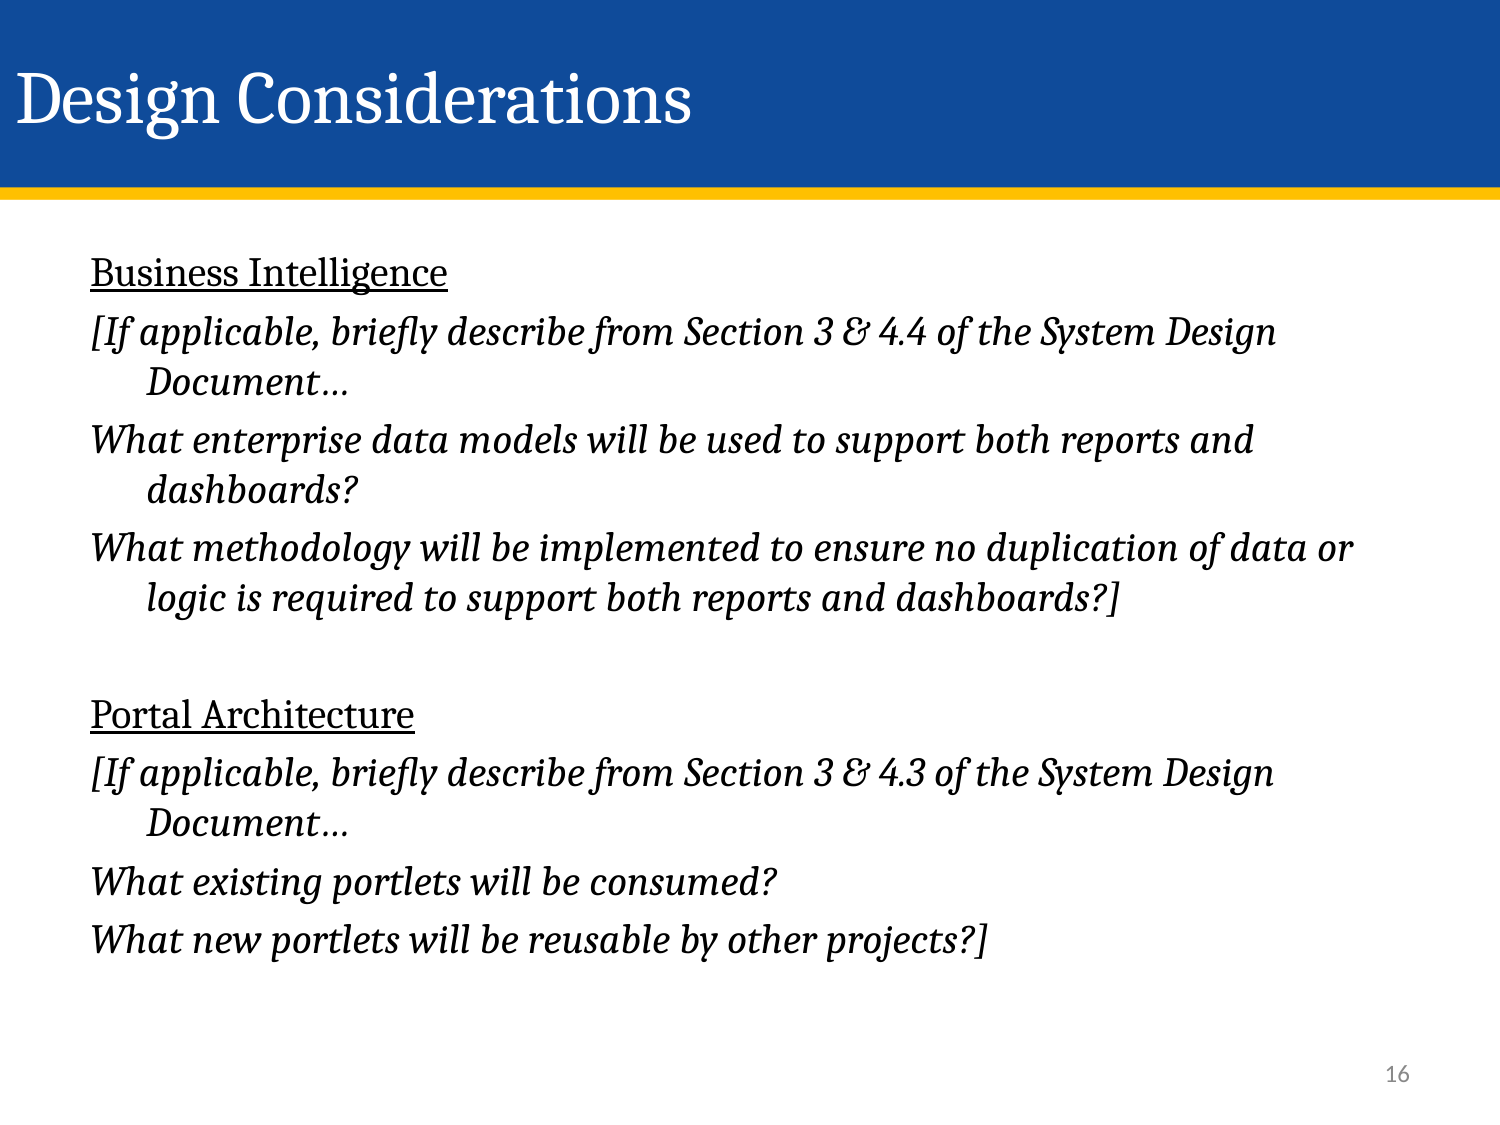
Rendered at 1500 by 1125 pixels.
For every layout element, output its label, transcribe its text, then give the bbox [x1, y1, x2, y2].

slide_number 16 [1074, 1042, 1425, 1103]
list Business Intelligence [If applicable, briefly describe from Section 3 & 4.4 of the System Design Document… What enterprise data models will be used to support both reports and dashboards? What methodology will be implemented to ensure no duplication of data or logic is required to support both reports and dashboards?] Portal Architecture [If applicable, briefly describe from Section 3 & 4.3 of the System Design Document… What existing portlets will be consumed? What new portlets will be reusable by other projects?] [75, 237, 1425, 980]
title Design Considerations [0, 0, 1500, 188]
